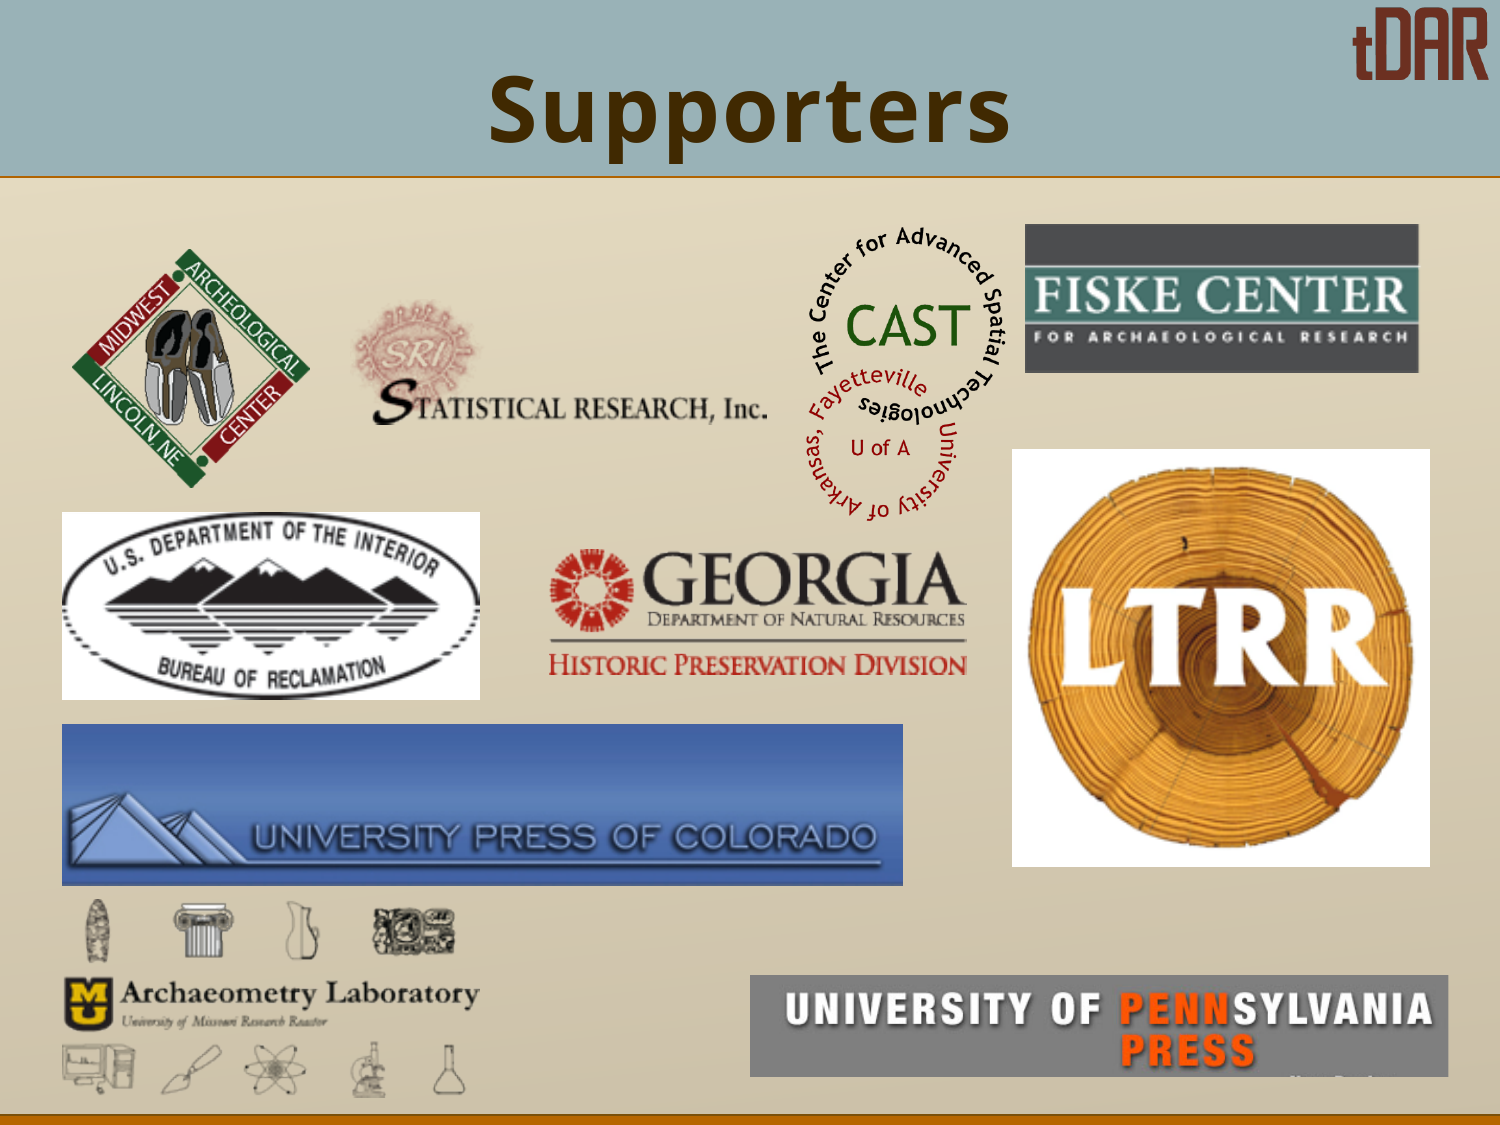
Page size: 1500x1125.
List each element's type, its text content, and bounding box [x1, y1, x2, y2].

picture [787, 212, 1430, 867]
picture [349, 299, 767, 426]
picture [62, 724, 903, 886]
picture [62, 512, 480, 701]
picture [549, 549, 967, 676]
picture [62, 899, 480, 1099]
picture [749, 975, 1449, 1077]
picture [1024, 224, 1442, 374]
picture [1347, 0, 1500, 88]
title Supporters [75, 12, 1425, 200]
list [0, 249, 408, 488]
